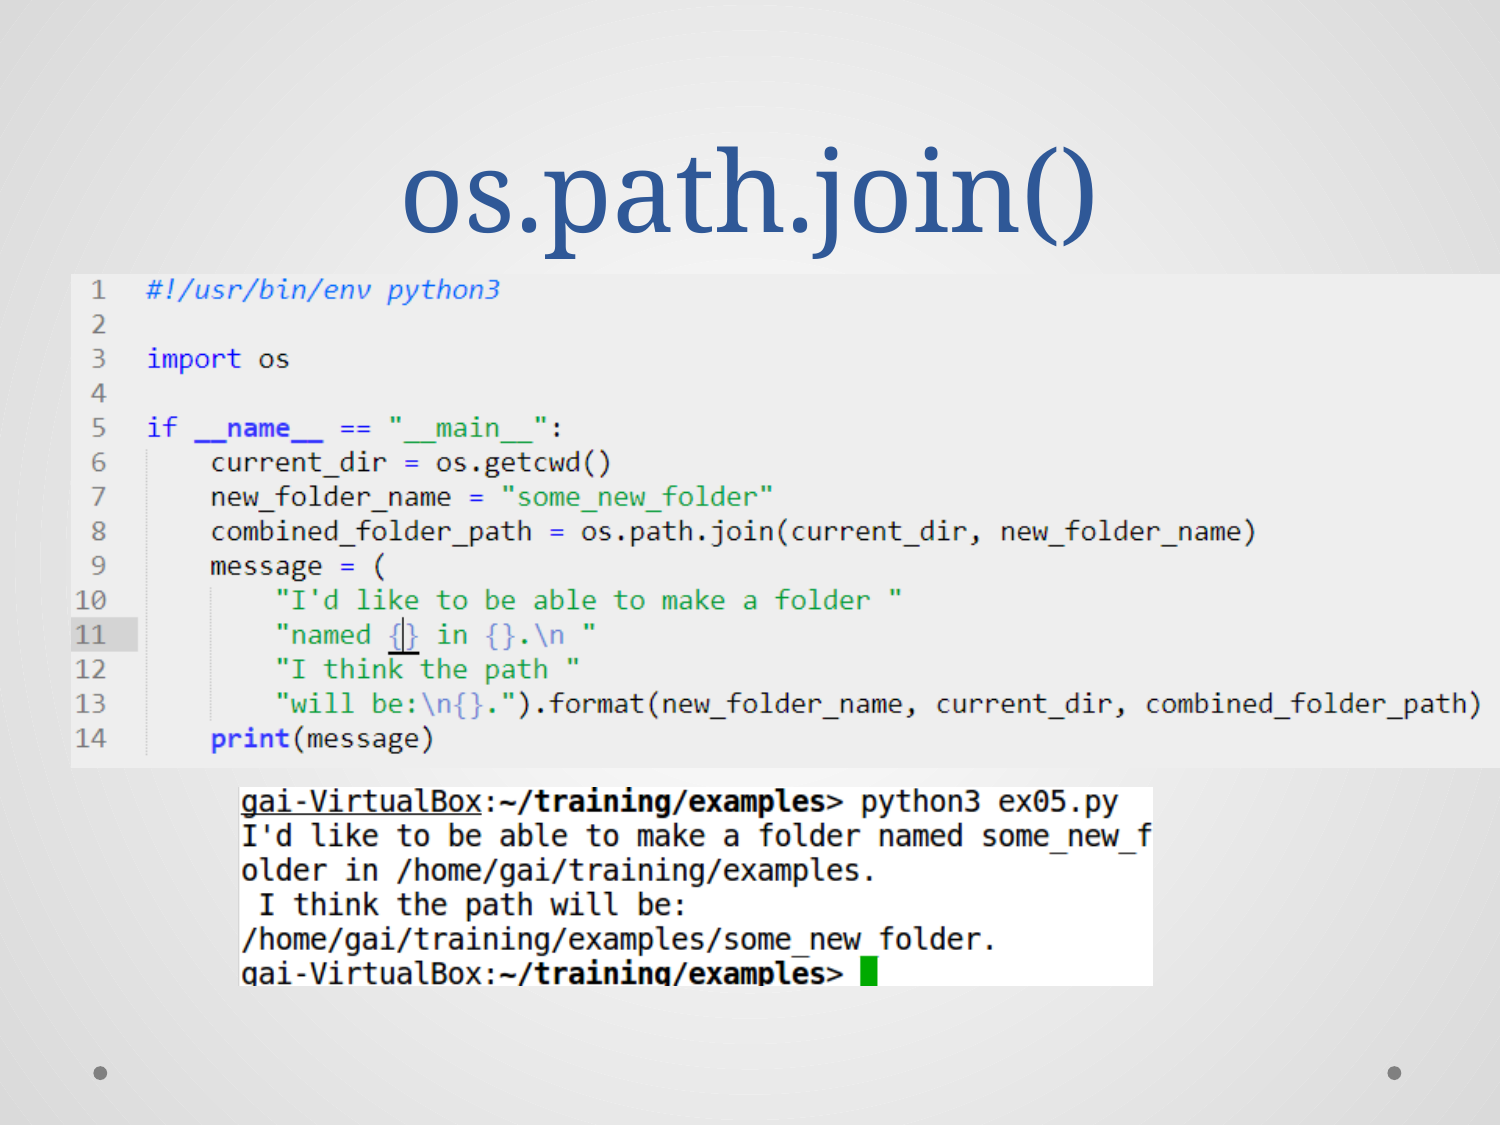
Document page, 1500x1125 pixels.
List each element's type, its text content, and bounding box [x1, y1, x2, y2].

picture [237, 787, 1153, 987]
title os.path.join() [75, 0, 1425, 263]
picture [71, 274, 1500, 768]
